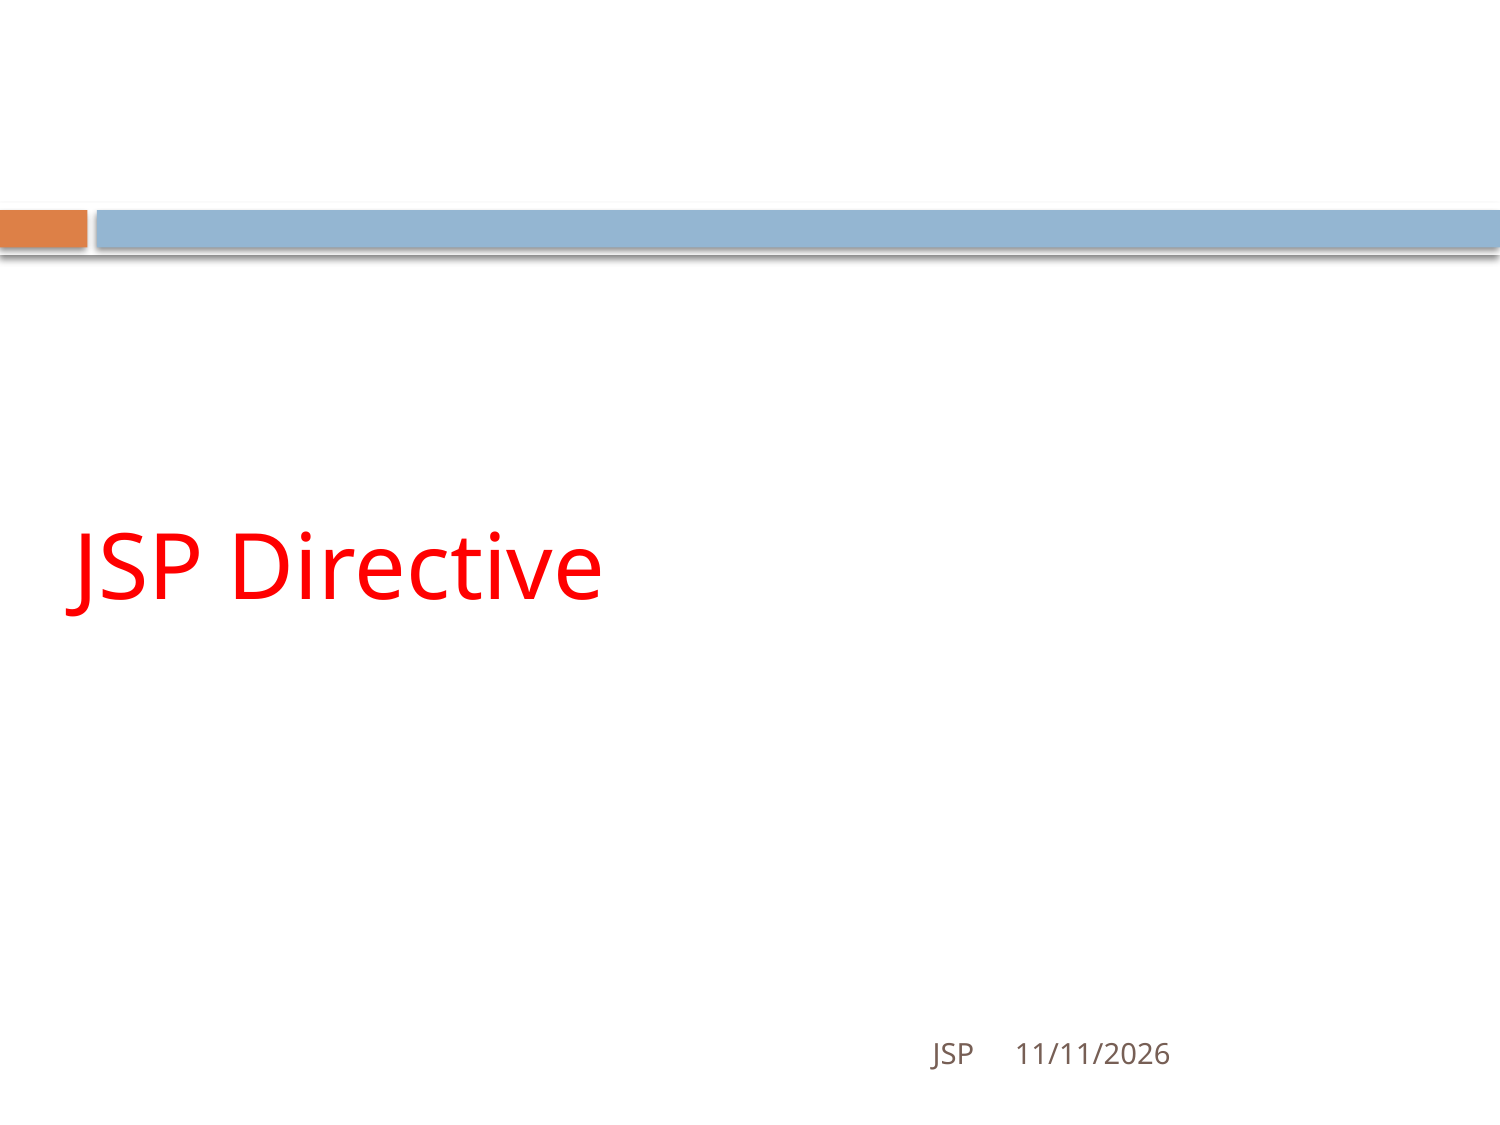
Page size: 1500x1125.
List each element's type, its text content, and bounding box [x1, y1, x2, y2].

footer JSP [99, 1024, 990, 1085]
title JSP Directive [58, 468, 1409, 657]
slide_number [999, 1025, 1438, 1085]
